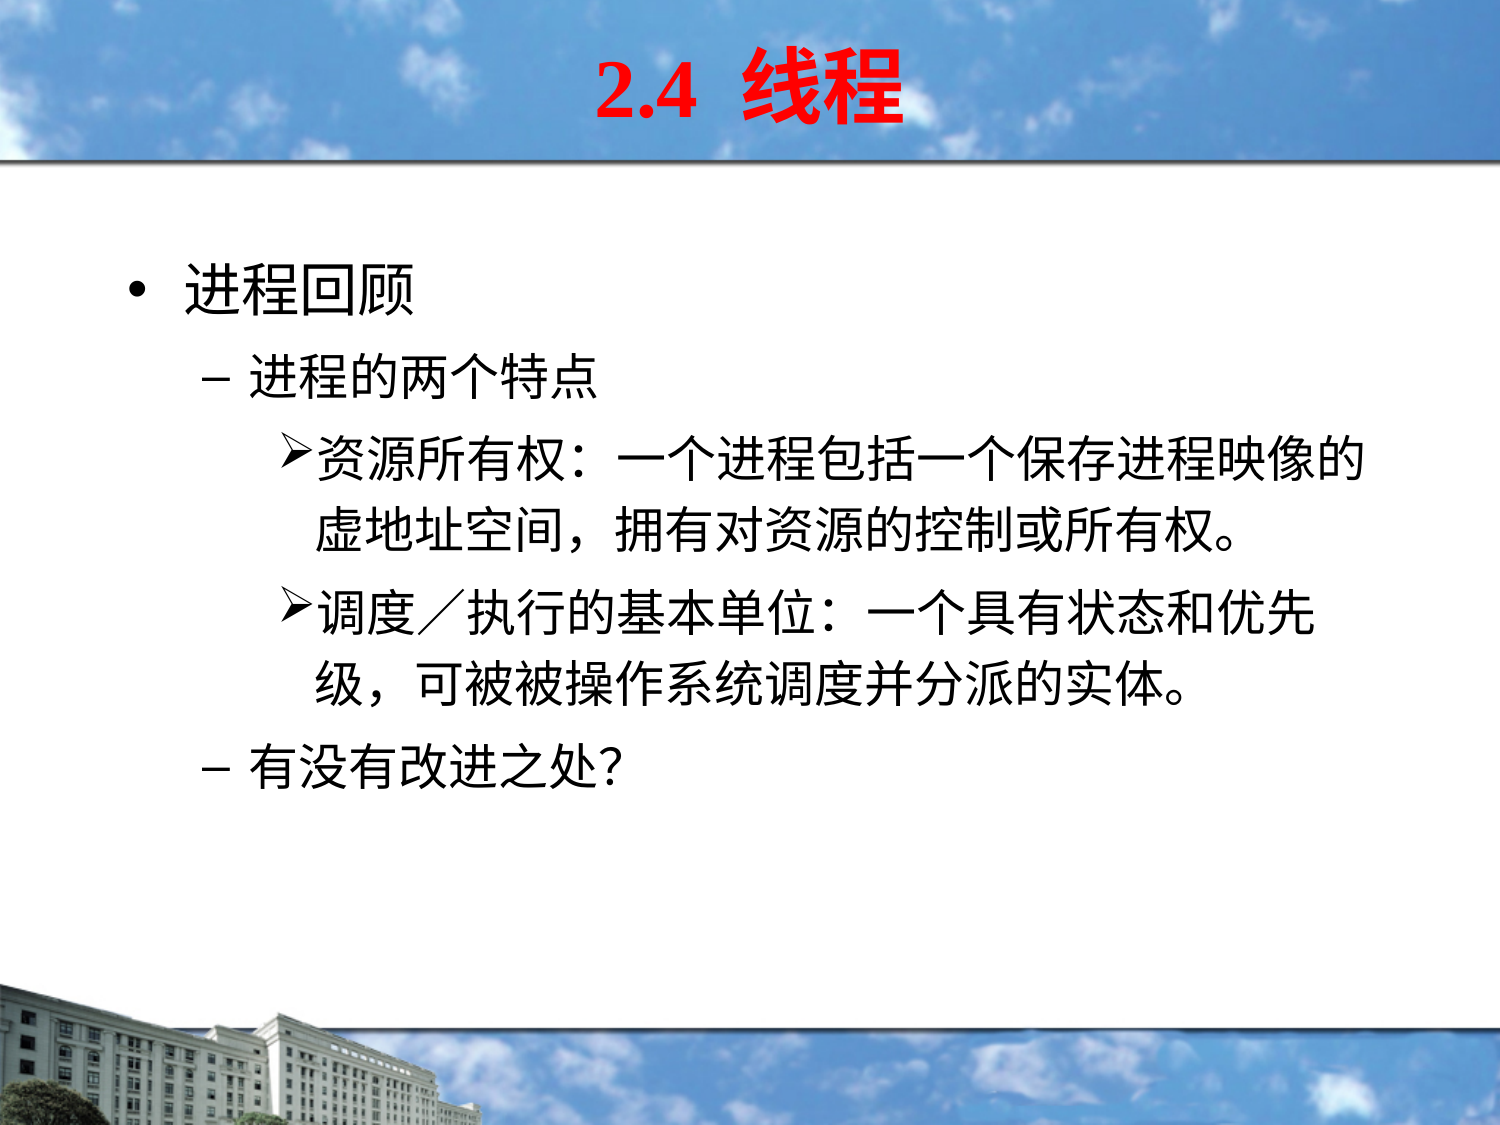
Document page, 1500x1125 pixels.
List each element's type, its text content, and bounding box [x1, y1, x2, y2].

picture [0, 0, 1500, 1125]
title 2.4 线程 [75, 7, 1425, 161]
list 进程回顾 进程的两个特点 资源所有权：一个进程包括一个保存进程映像的虚地址空间，拥有对资源的控制或所有权。 调度／执行的基本单位：一个具有状态和优先级，可被被操作系统调度并分派的实体。 有没有改进之处？ [112, 231, 1388, 975]
